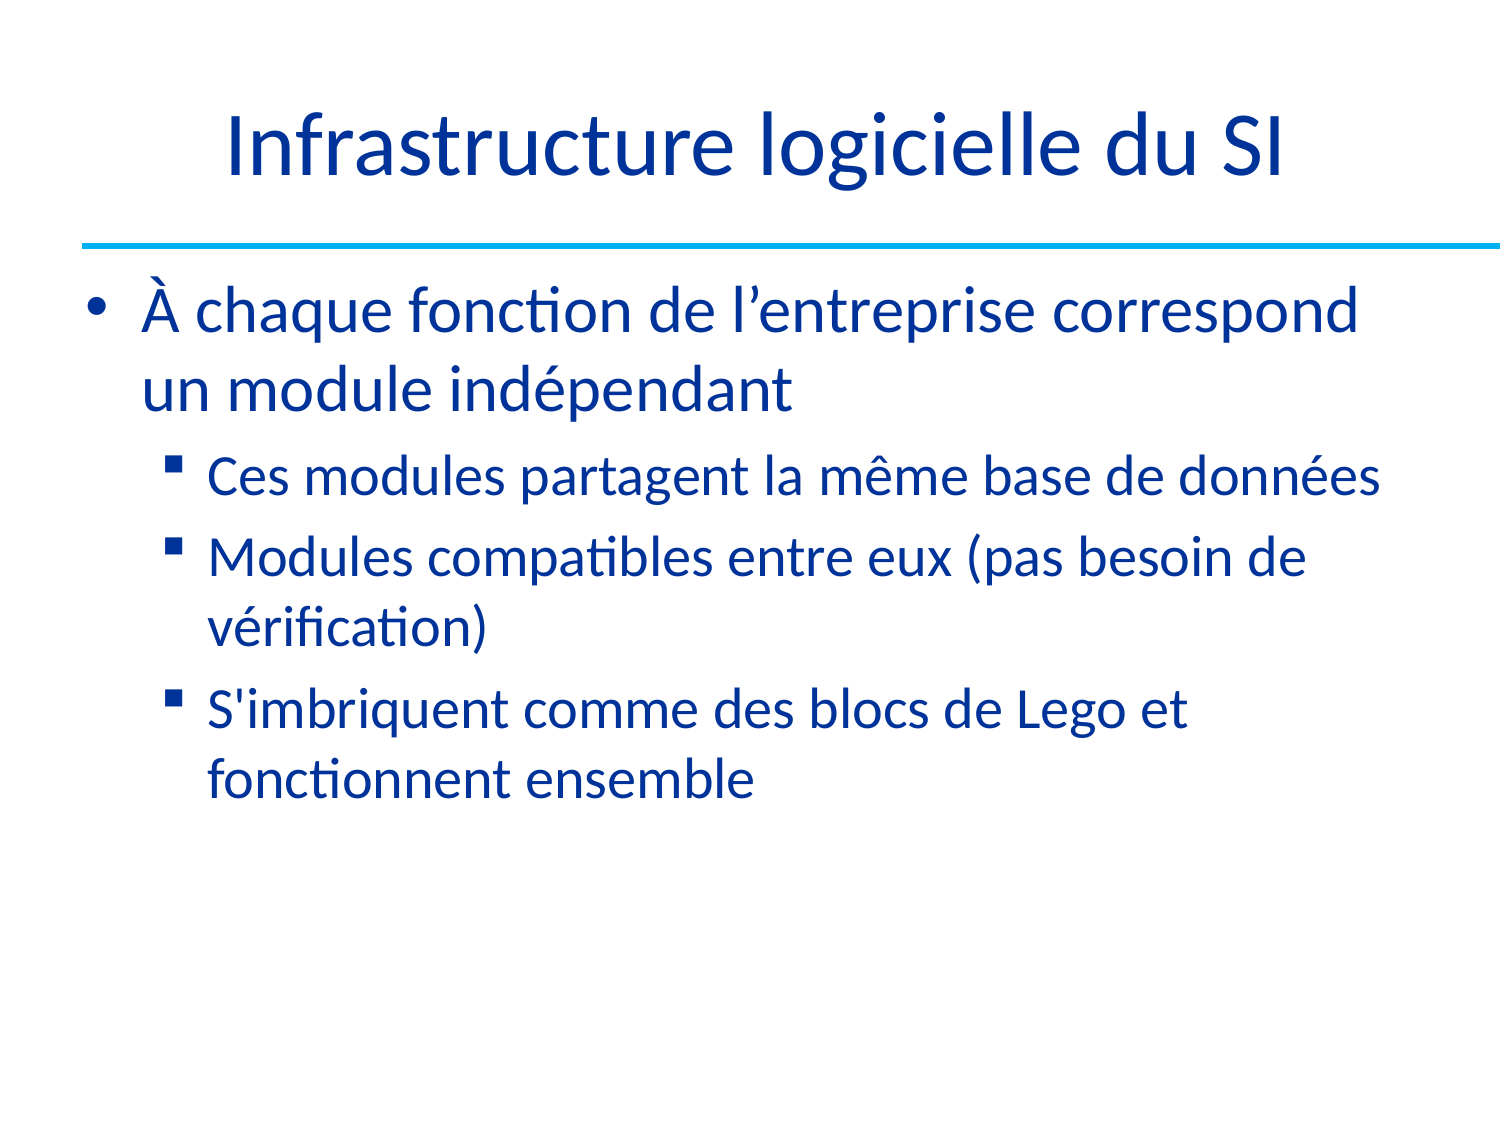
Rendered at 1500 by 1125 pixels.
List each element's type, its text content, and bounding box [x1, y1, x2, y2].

title Infrastructure logicielle du SI [74, 44, 1459, 233]
list À chaque fonction de l’entreprise correspond un module indépendant Ces modules partagent la même base de données Modules compatibles entre eux (pas besoin de vérification) S'imbriquent comme des blocs de Lego et fonctionnent ensemble [70, 257, 1459, 1095]
